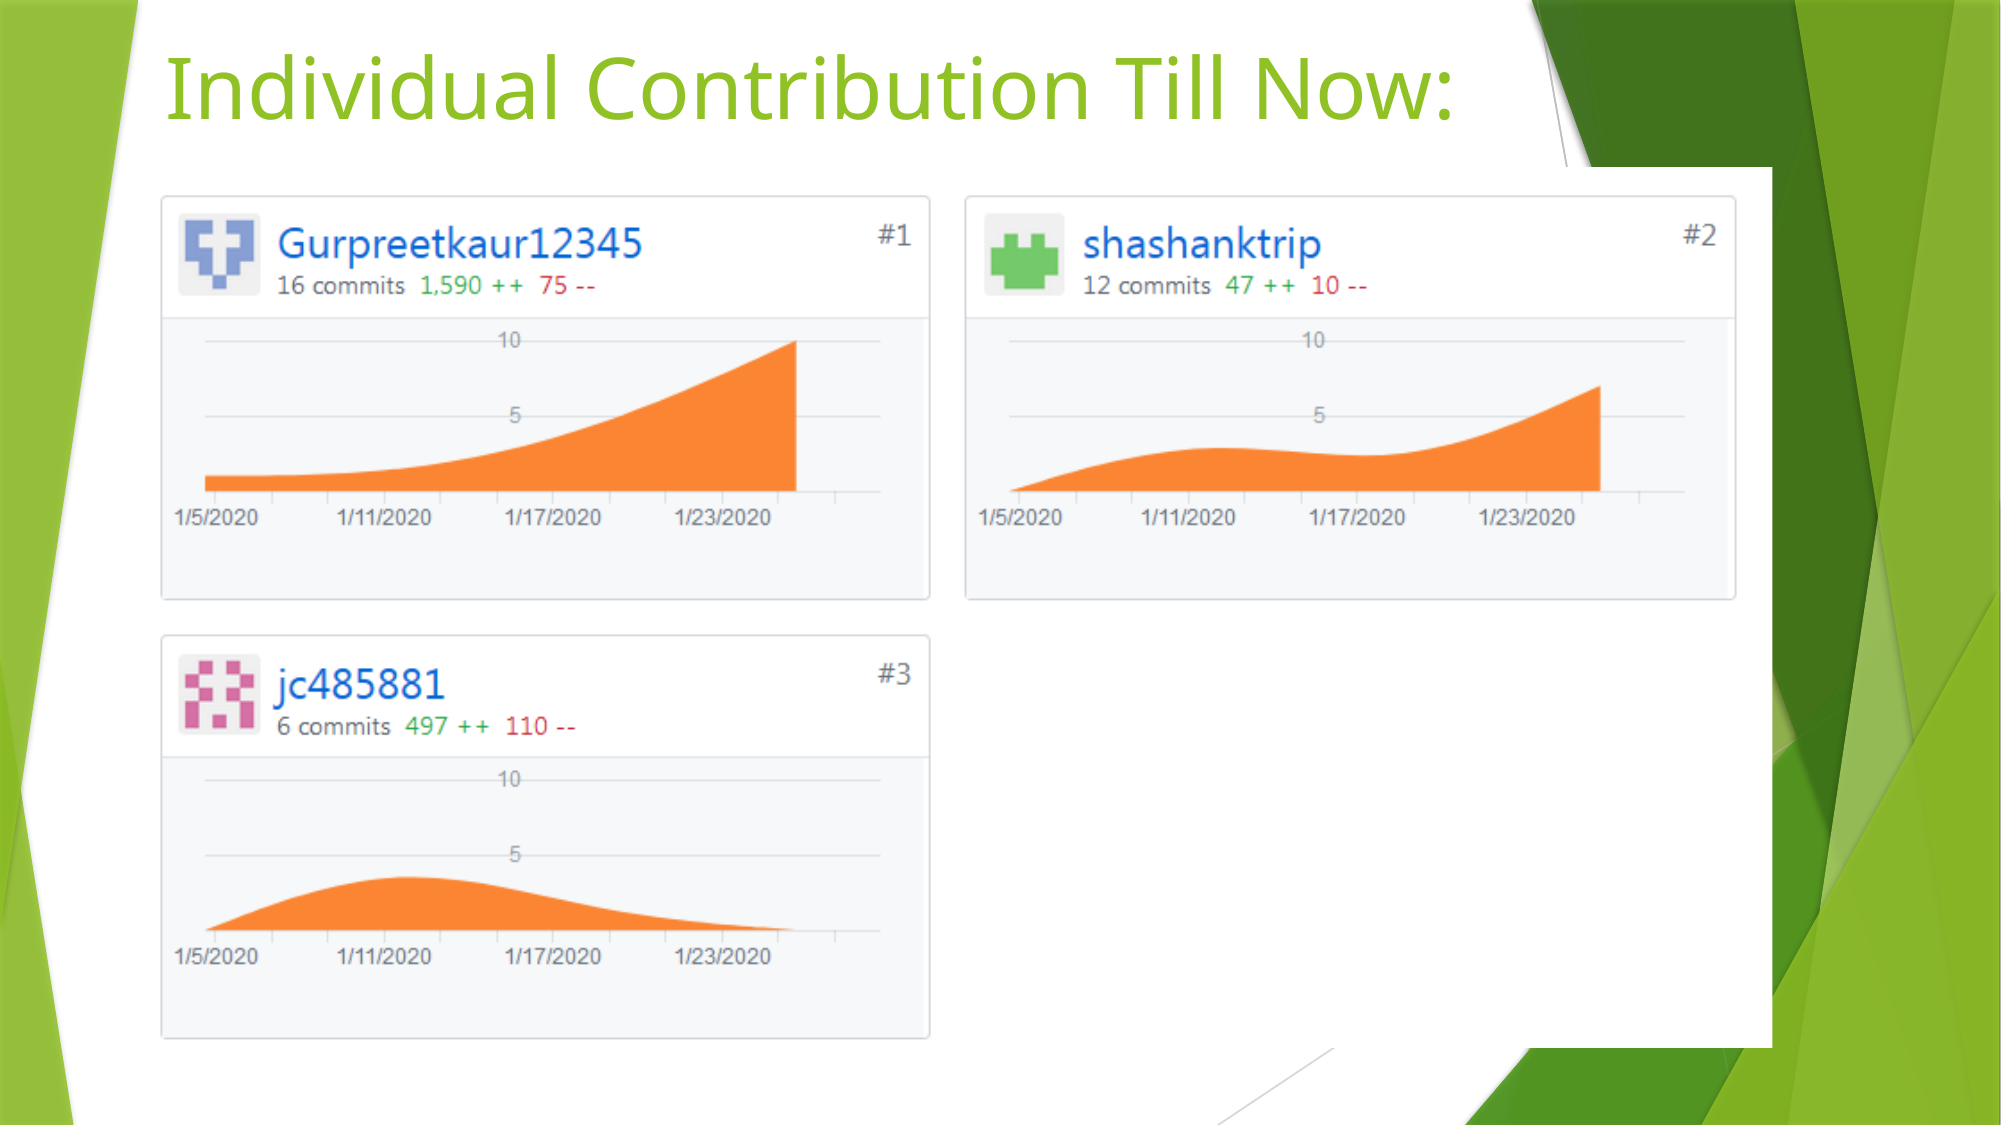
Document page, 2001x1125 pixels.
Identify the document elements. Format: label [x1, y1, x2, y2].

text_box [0, 0, 2000, 1125]
picture [121, 166, 1773, 1049]
